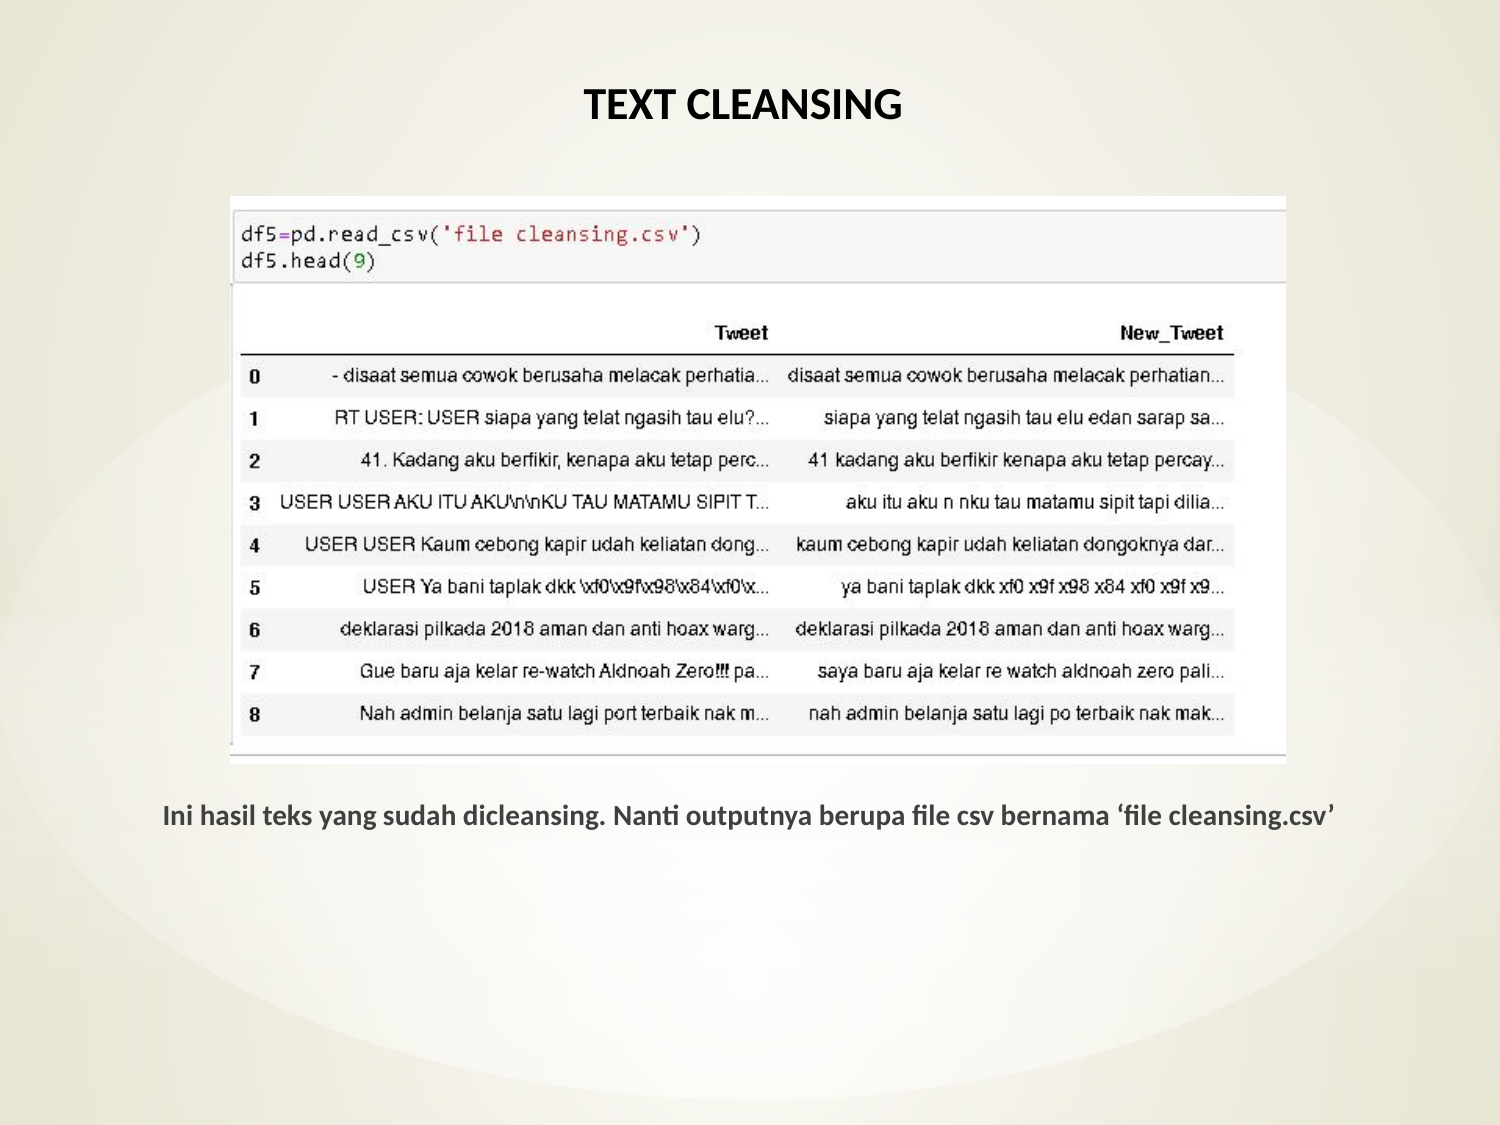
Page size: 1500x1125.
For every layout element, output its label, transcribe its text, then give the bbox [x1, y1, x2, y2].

list TEXT CLEANSING [561, 66, 975, 155]
picture [230, 195, 1286, 764]
text_box Ini hasil teks yang sudah dicleansing. Nanti outputnya berupa file csv bernama ‘file cleansing.csv’ [147, 788, 1368, 839]
